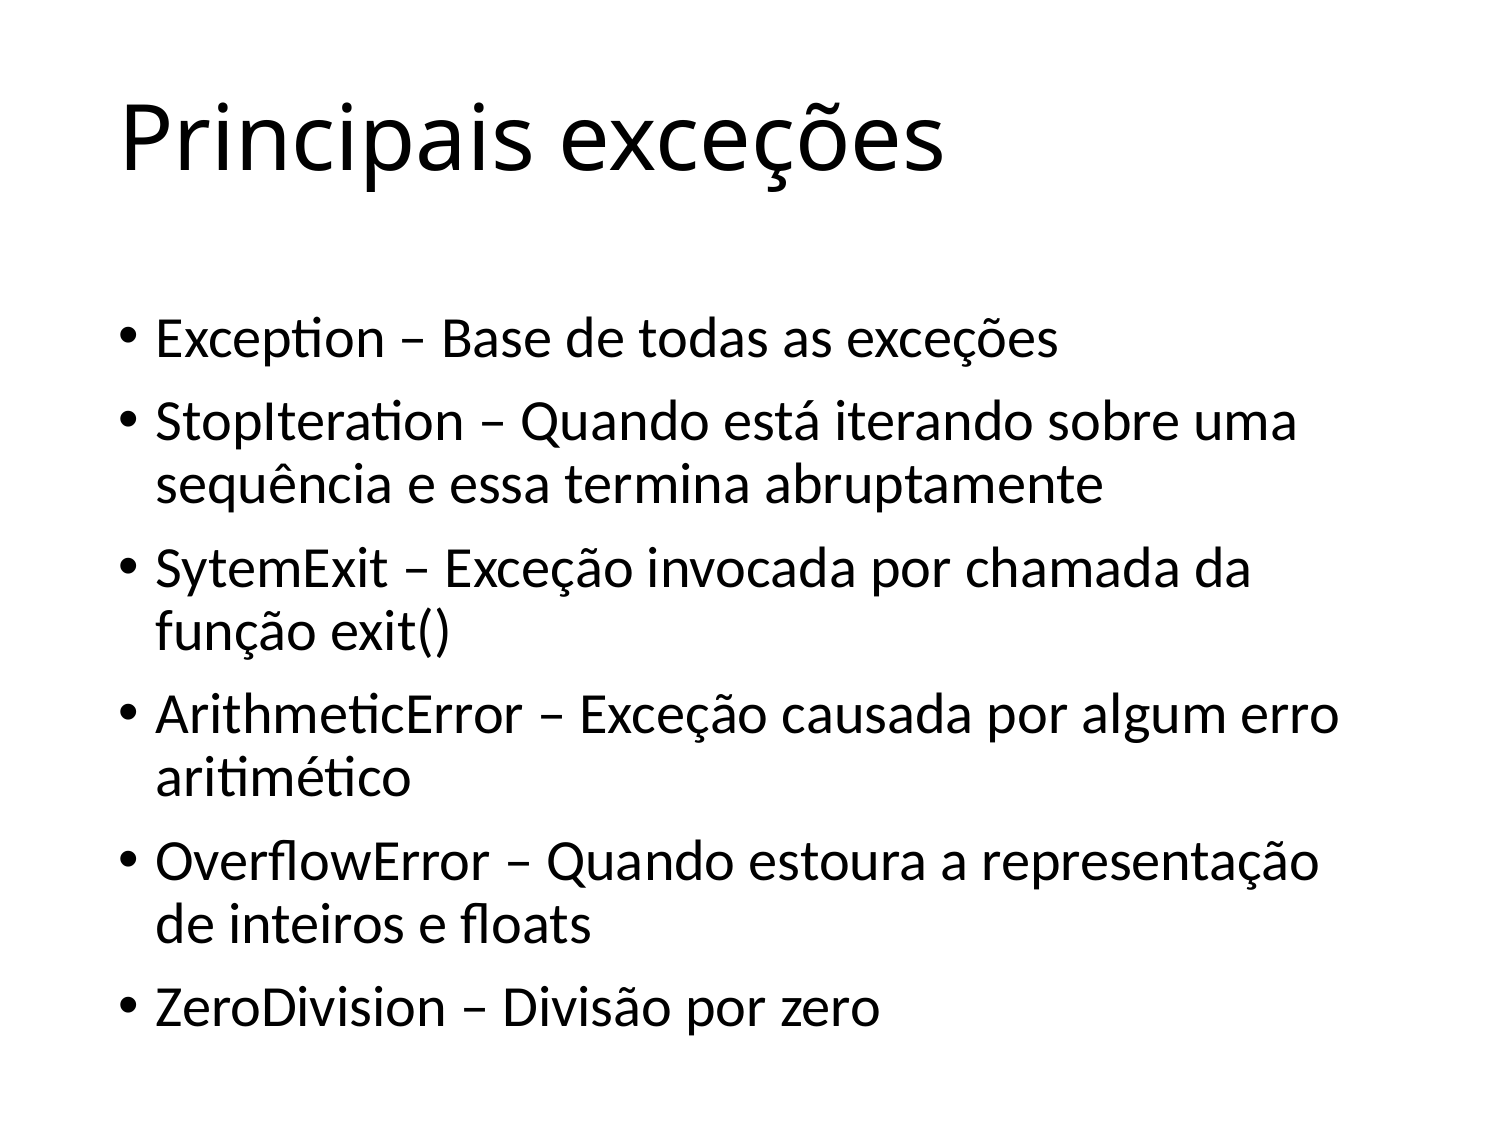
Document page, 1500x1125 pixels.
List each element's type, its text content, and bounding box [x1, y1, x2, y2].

title Principais exceções [103, 59, 1397, 221]
list Exception – Base de todas as exceções StopIteration – Quando está iterando sobre uma sequência e essa termina abruptamente SytemExit – Exceção invocada por chamada da função exit() ArithmeticError – Exceção causada por algum erro aritimético OverflowError – Quando estoura a representação de inteiros e floats ZeroDivision – Divisão por zero [103, 299, 1397, 1080]
